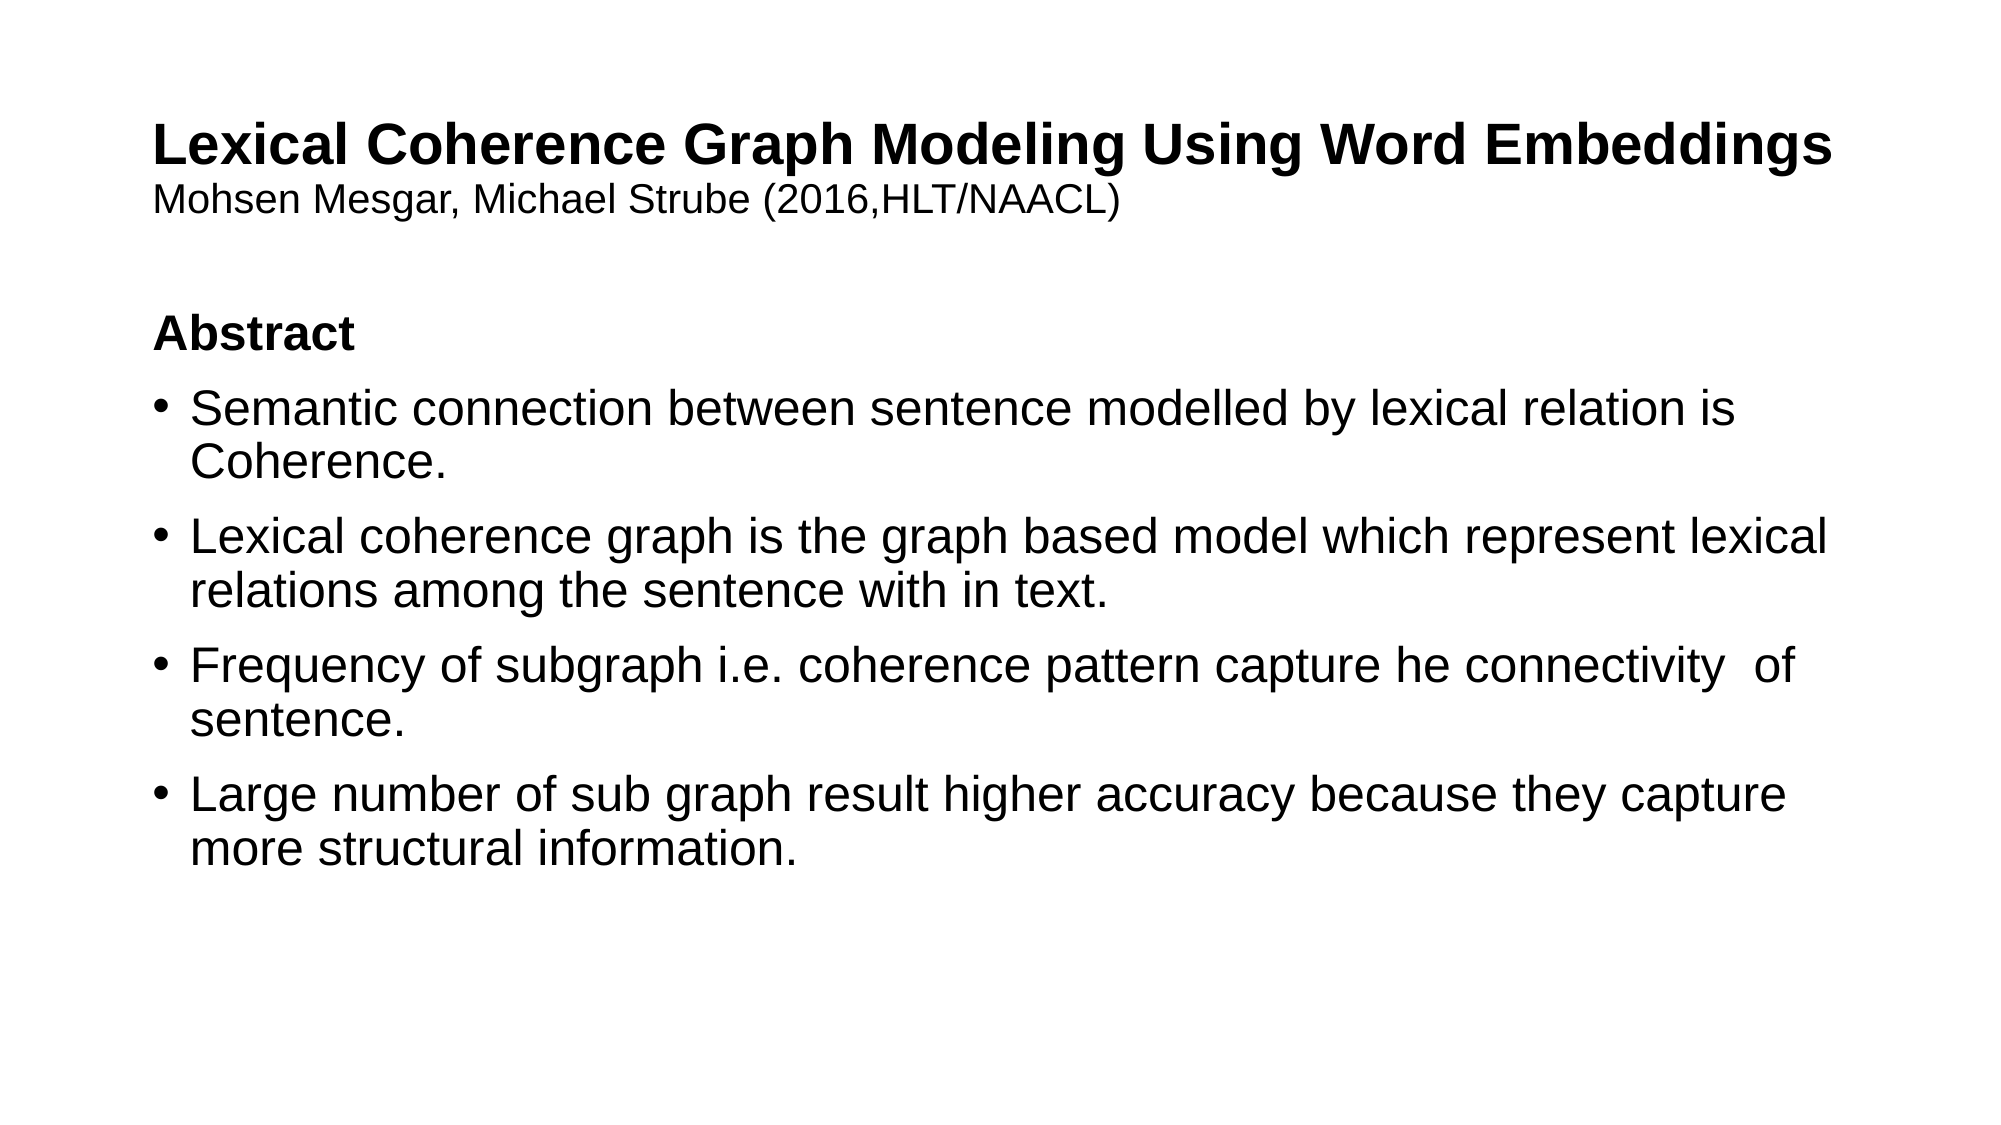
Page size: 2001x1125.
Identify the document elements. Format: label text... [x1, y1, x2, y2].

title Lexical Coherence Graph Modeling Using Word Embeddings Mohsen Mesgar, Michael Strube (2016,HLT/NAACL) [137, 59, 1863, 278]
list Abstract Semantic connection between sentence modelled by lexical relation is Coherence. Lexical coherence graph is the graph based model which represent lexical relations among the sentence with in text. Frequency of subgraph i.e. coherence pattern capture he connectivity of sentence. Large number of sub graph result higher accuracy because they capture more structural information. [137, 299, 1863, 1014]
